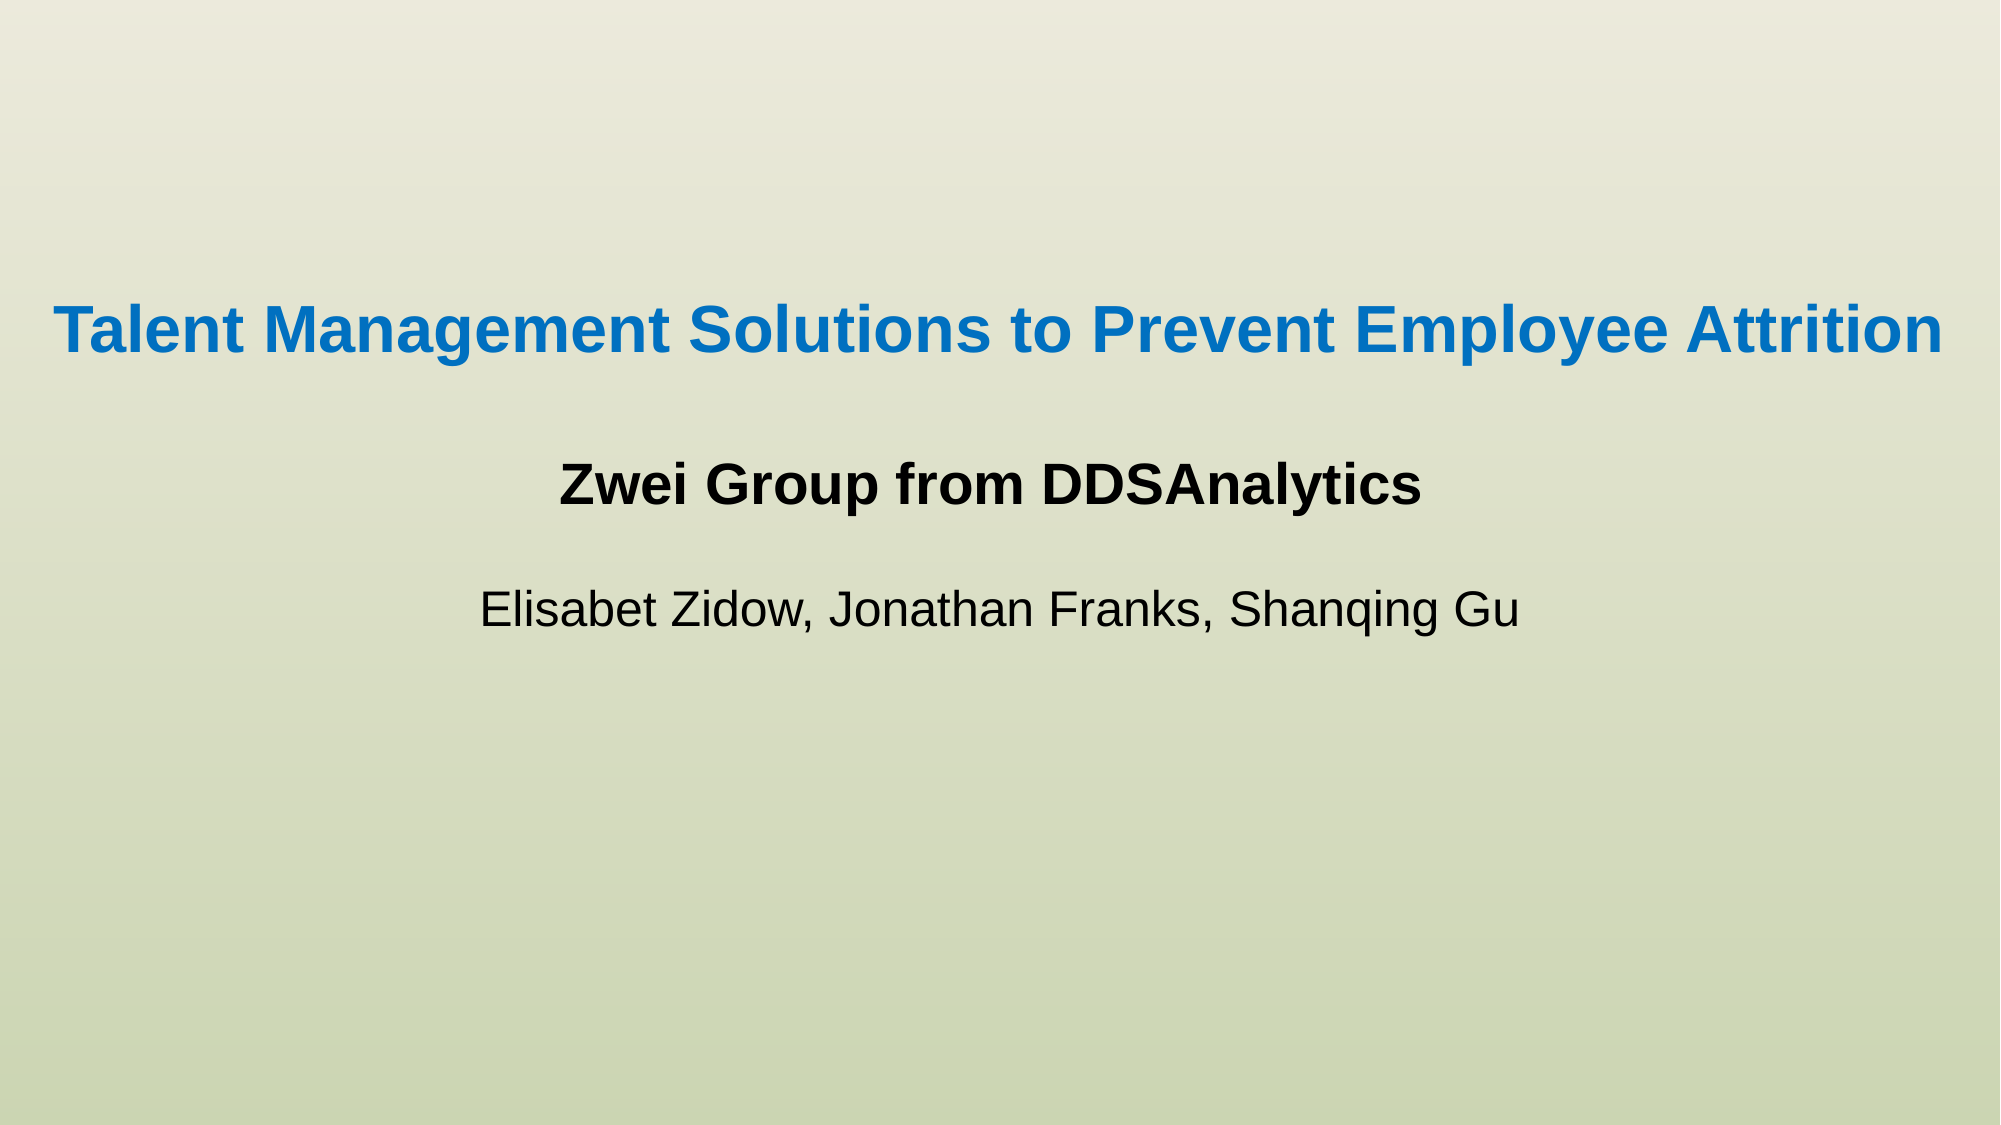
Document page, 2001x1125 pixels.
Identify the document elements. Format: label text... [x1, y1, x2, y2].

text_box Talent Management Solutions to Prevent Employee Attrition Zwei Group from DDSAnalytics Elisabet Zidow, Jonathan Franks, Shanqing Gu [0, 278, 2000, 714]
